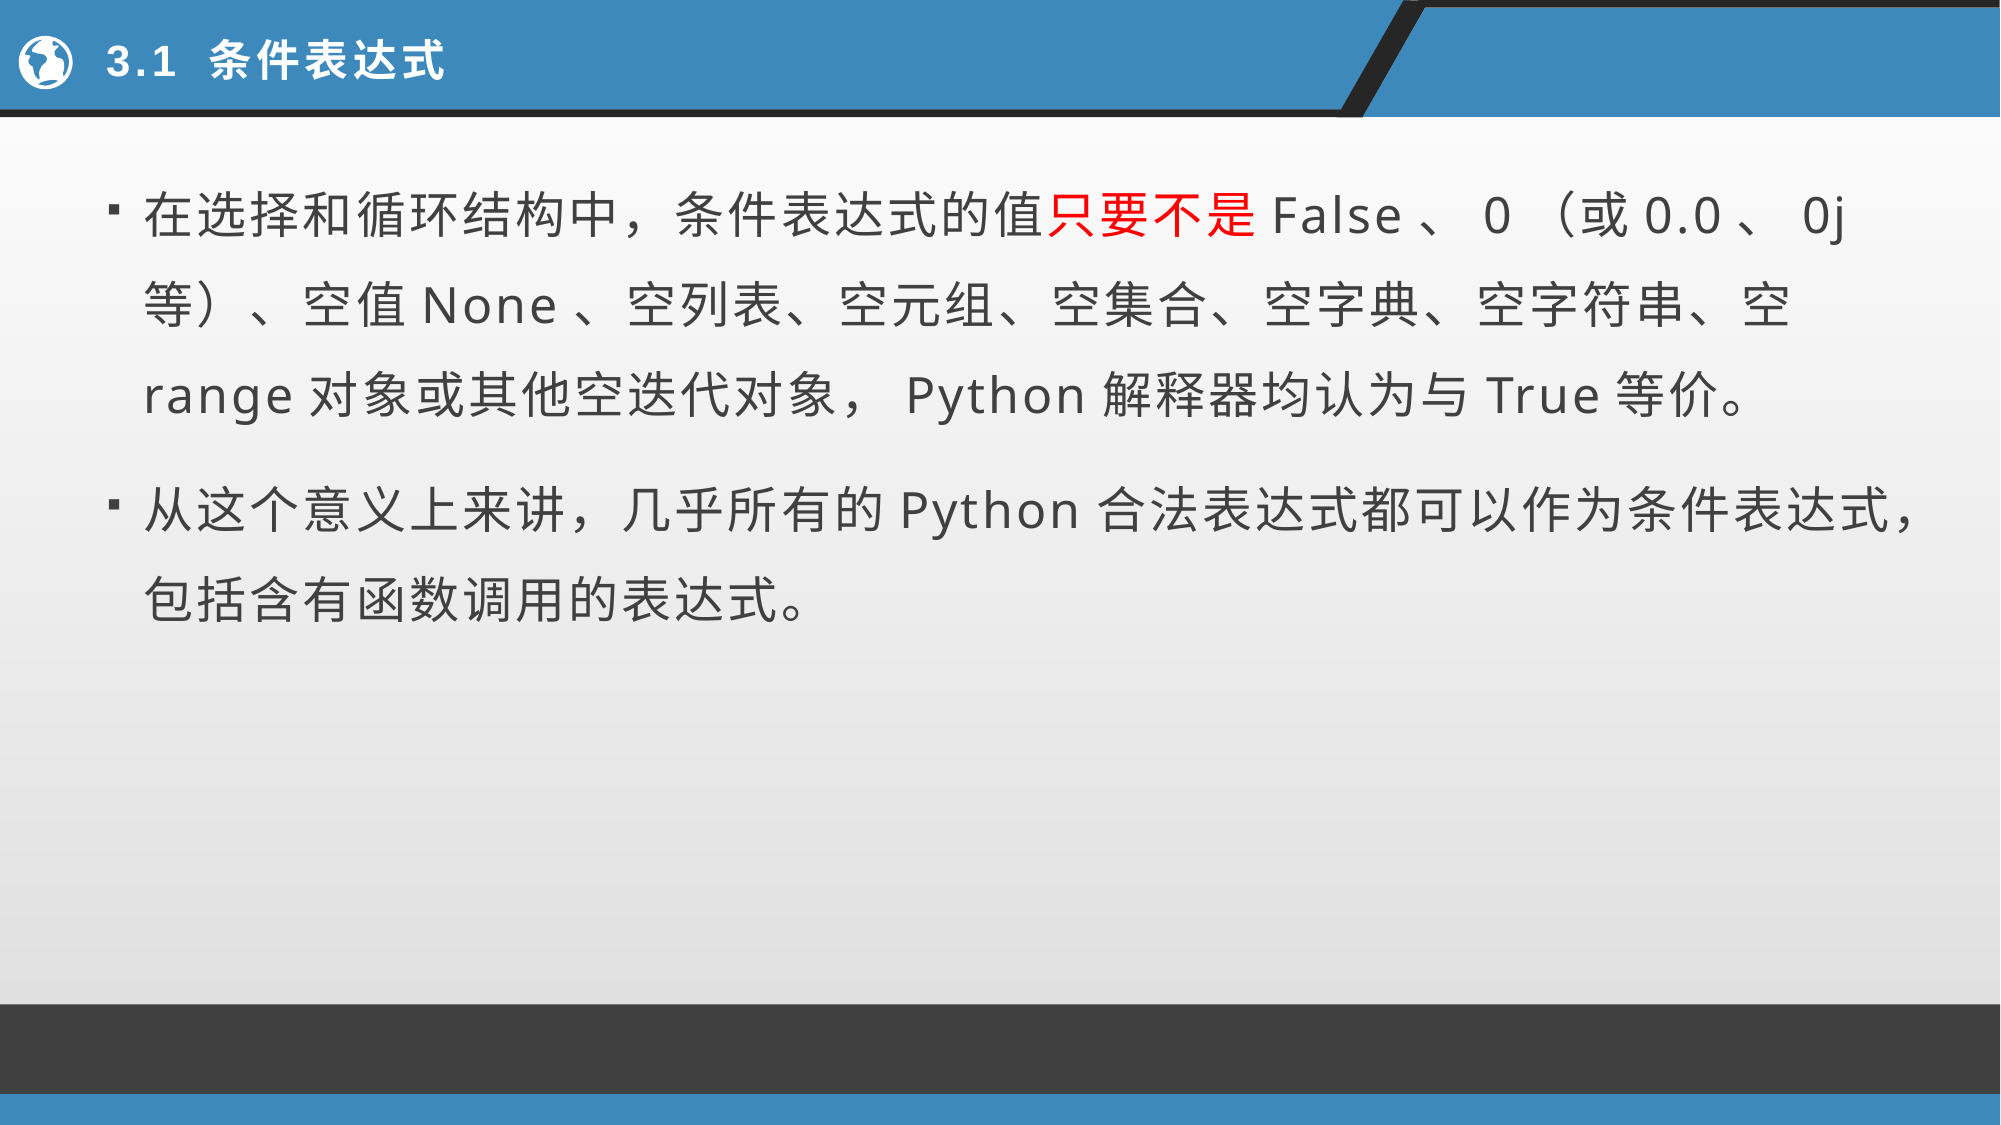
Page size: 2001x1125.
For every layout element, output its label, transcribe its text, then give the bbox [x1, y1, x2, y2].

title 3.1 条件表达式 [90, 0, 977, 146]
list 在选择和循环结构中，条件表达式的值只要不是False、0（或0.0、0j等）、空值None、空列表、空元组、空集合、空字典、空字符串、空range对象或其他空迭代对象，Python解释器均认为与True等价。 从这个意义上来讲，几乎所有的Python合法表达式都可以作为条件表达式，包括含有函数调用的表达式。 [90, 146, 1921, 976]
